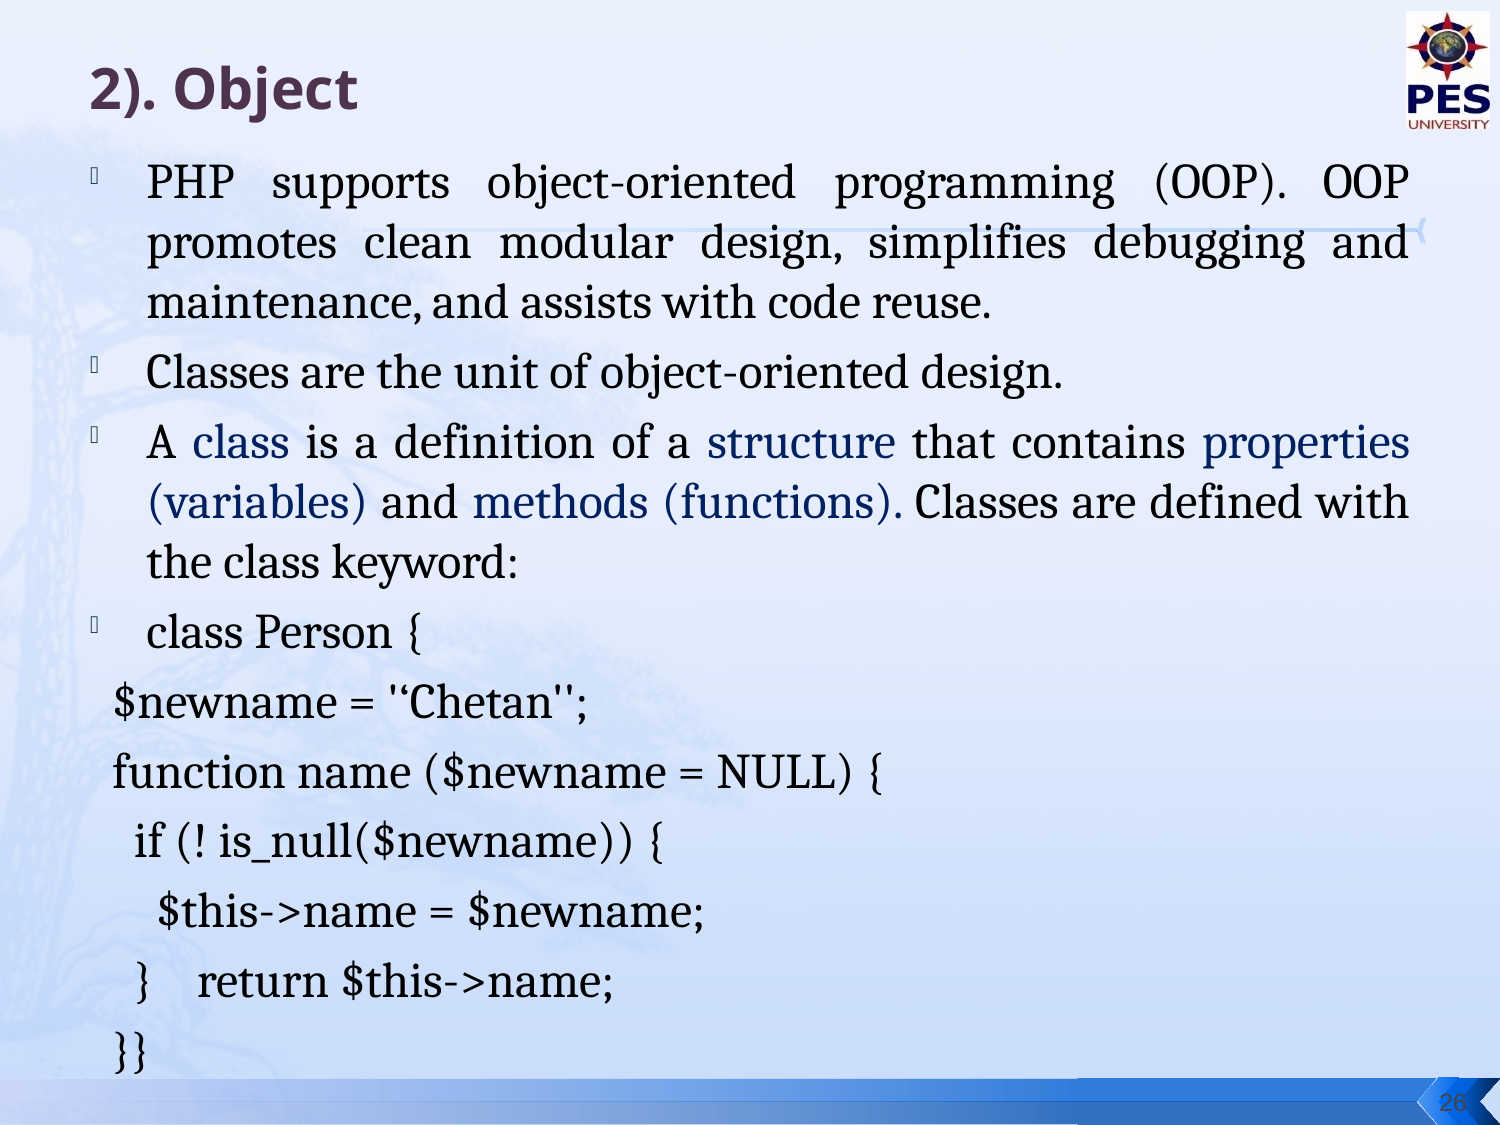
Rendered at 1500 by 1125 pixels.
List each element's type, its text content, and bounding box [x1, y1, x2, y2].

slide_number 26 [1406, 1077, 1500, 1125]
picture [1406, 11, 1490, 129]
title 2). Object [75, 45, 1425, 129]
list PHP supports object-oriented programming (OOP). OOP promotes clean modular design, simplifies debugging and maintenance, and assists with code reuse. Classes are the unit of object-oriented design. A class is a definition of a structure that contains properties (variables) and methods (functions). Classes are defined with the class keyword: class Person { $newname = '‘Chetan''; function name ($newname = NULL) { if (! is_null($newname)) { $this->name = $newname; } return $this->name; }} [74, 140, 1426, 1006]
